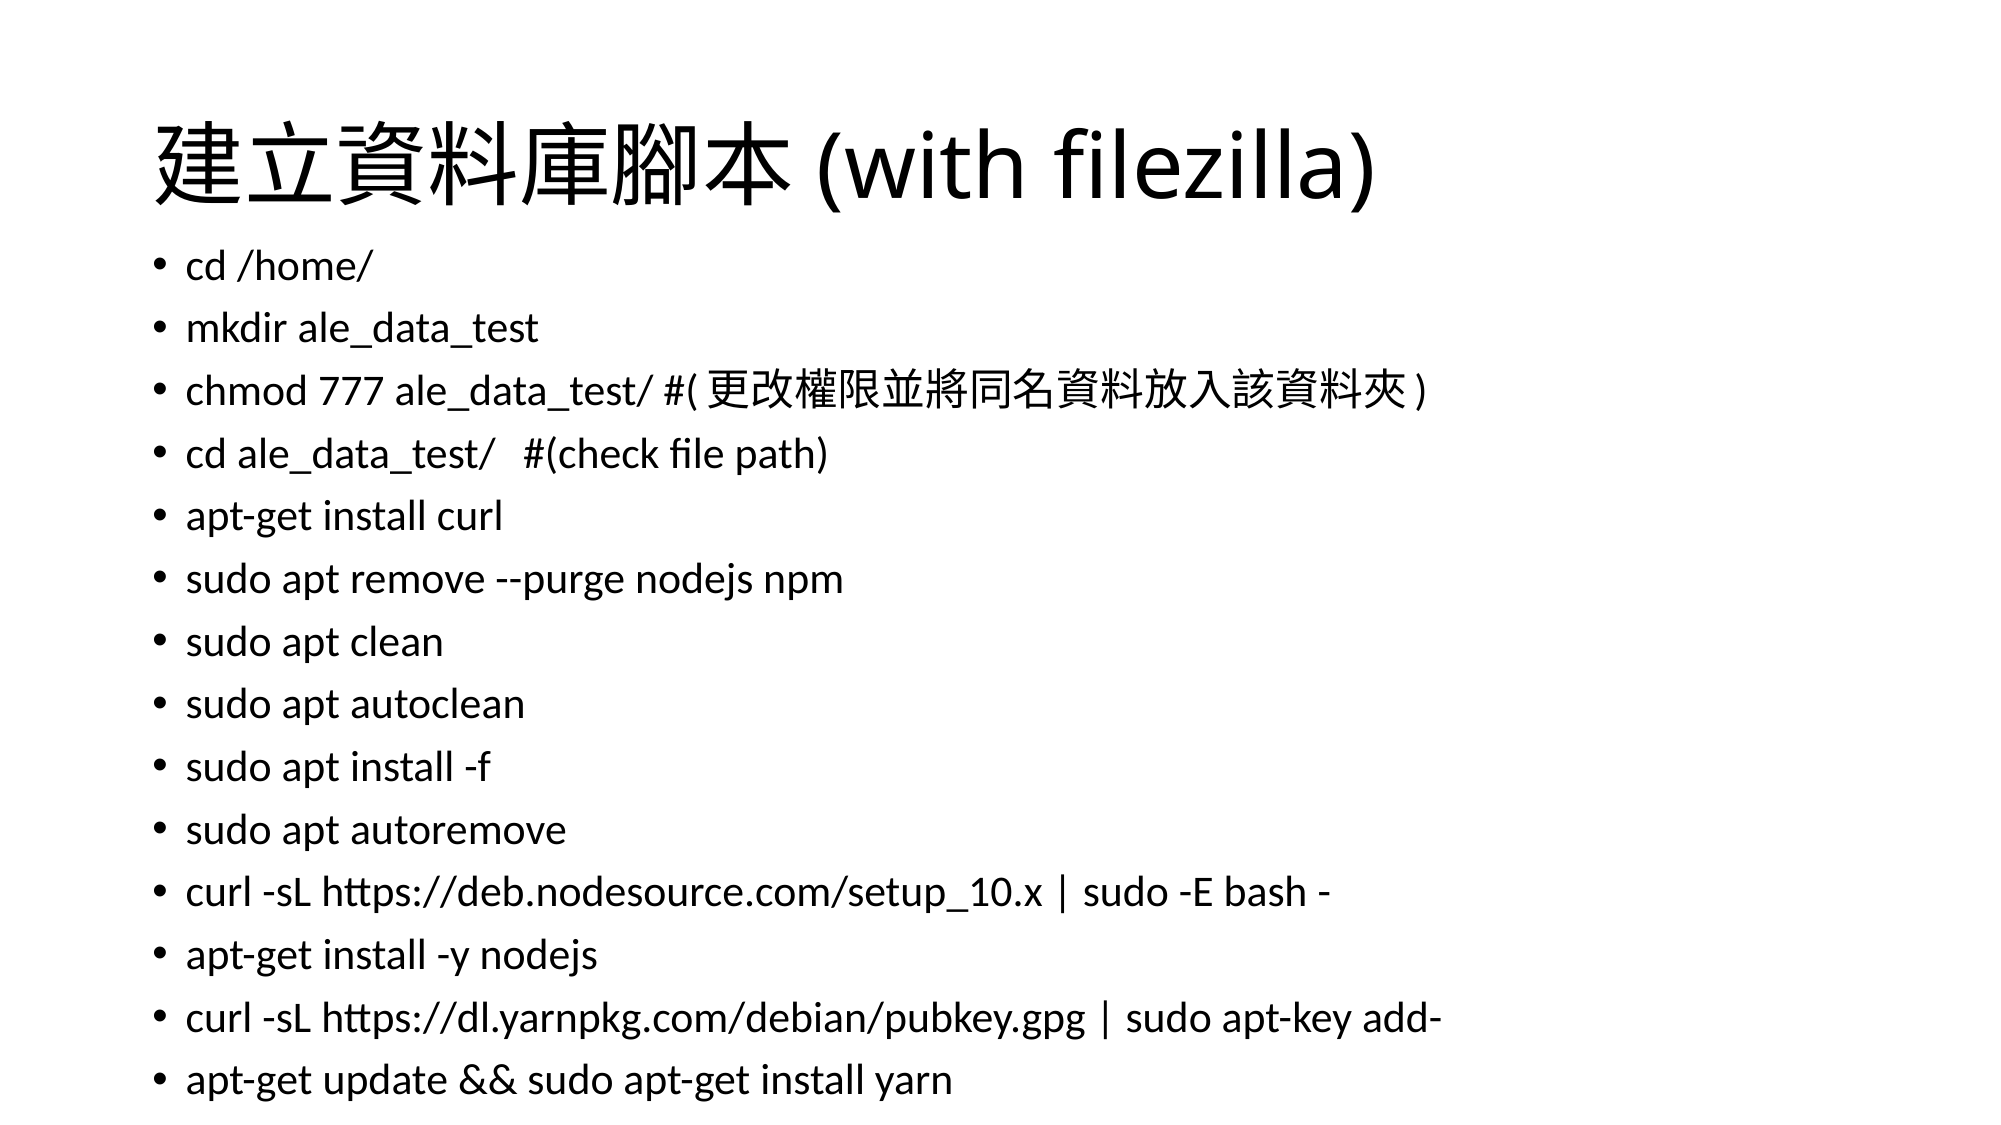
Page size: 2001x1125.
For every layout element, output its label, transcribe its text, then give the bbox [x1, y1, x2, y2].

title 建立資料庫腳本(with filezilla) [137, 59, 1863, 235]
list cd /home/ mkdir ale_data_test chmod 777 ale_data_test/ #(更改權限並將同名資料放入該資料夾) cd ale_data_test/ #(check file path) apt-get install curl sudo apt remove --purge nodejs npm sudo apt clean sudo apt autoclean sudo apt install -f sudo apt autoremove curl -sL https://deb.nodesource.com/setup_10.x | sudo -E bash - apt-get install -y nodejs curl -sL https://dl.yarnpkg.com/debian/pubkey.gpg | sudo apt-key add- apt-get update && sudo apt-get install yarn [137, 235, 1863, 1112]
